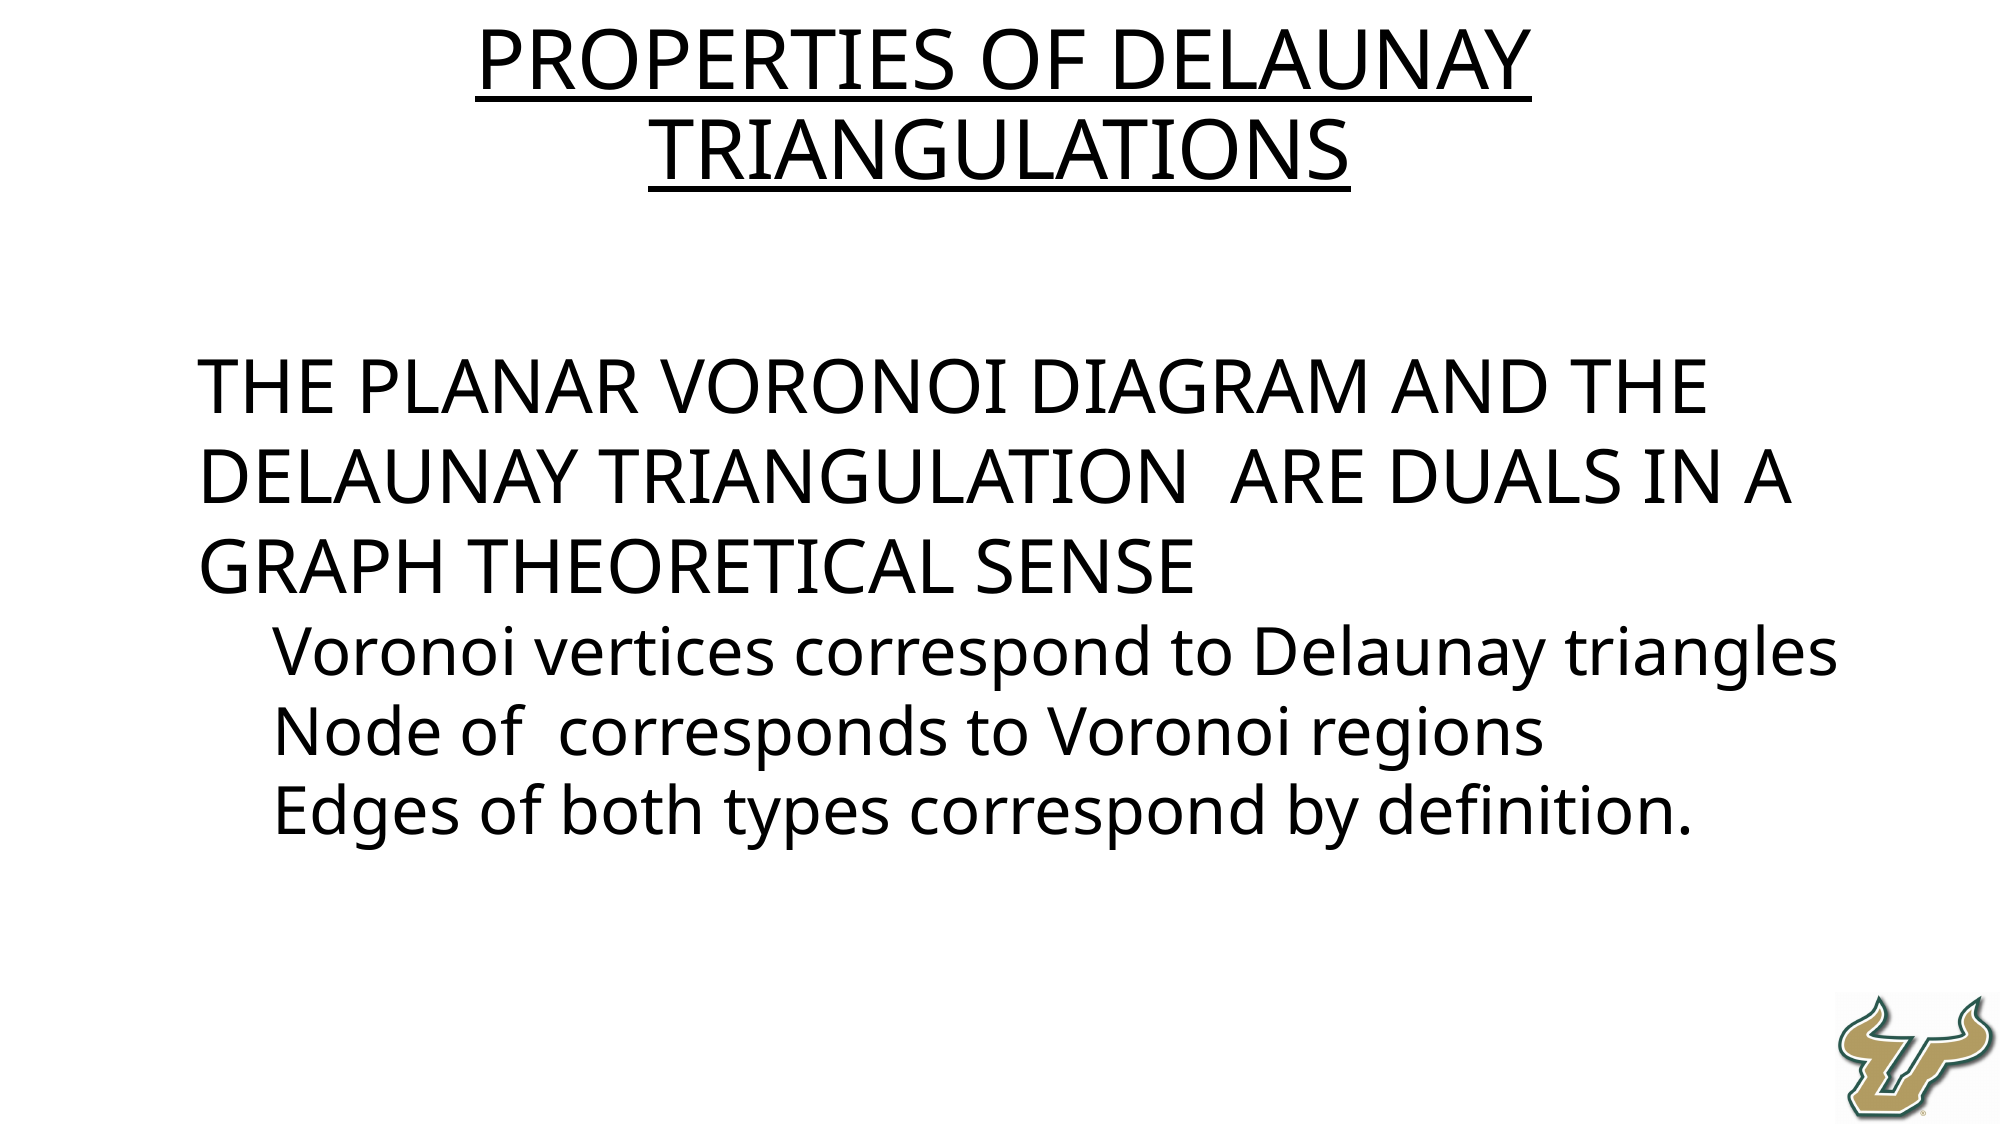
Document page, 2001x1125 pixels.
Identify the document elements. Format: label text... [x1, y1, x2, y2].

picture [1835, 992, 2000, 1124]
list Properties of Delaunay Triangulations [261, 43, 1739, 172]
